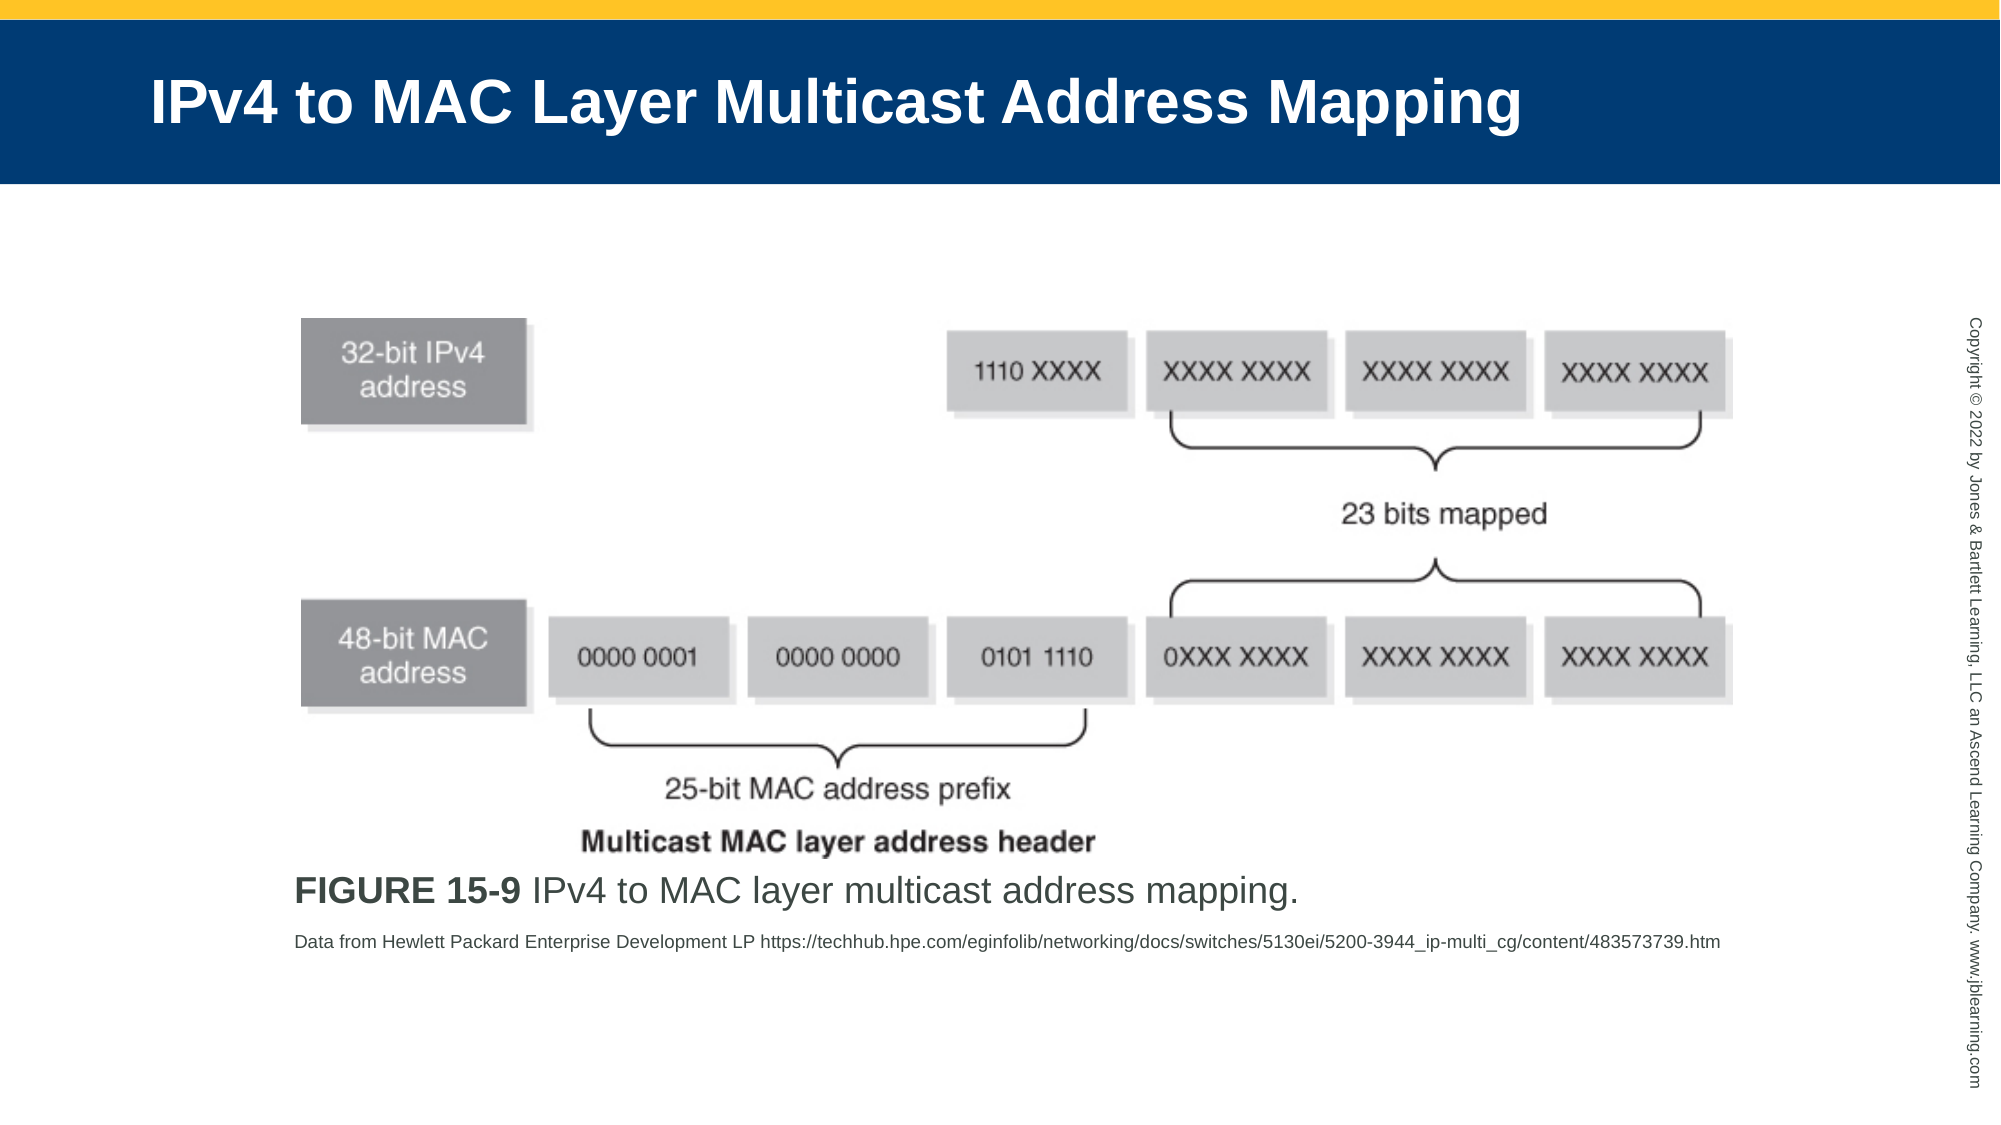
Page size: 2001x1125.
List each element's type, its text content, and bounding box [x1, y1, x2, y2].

list FIGURE 15-9 IPv4 to MAC layer multicast address mapping. Data from Hewlett Packard Enterprise Development LP https://techhub.hpe.com/eginfolib/networking/docs/switches/5130ei/5200-3944_ip-multi_cg/content/483573739.htm [279, 858, 1761, 981]
picture [301, 318, 1733, 859]
title IPv4 to MAC Layer Multicast Address Mapping [0, 19, 2000, 185]
